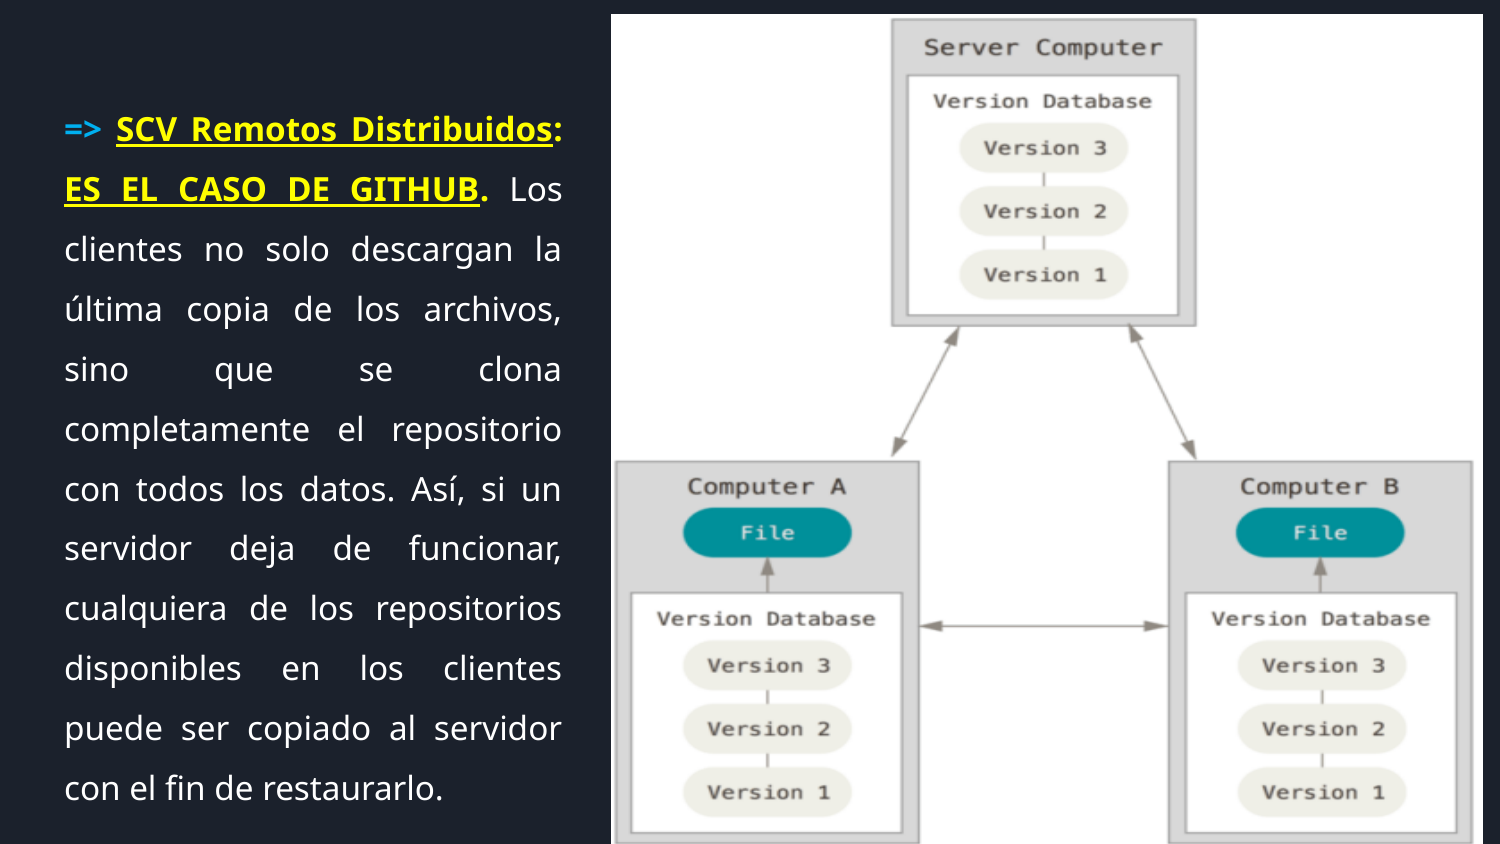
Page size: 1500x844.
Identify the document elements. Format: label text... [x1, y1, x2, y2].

text_box => SCV Remotos Distribuidos: ES EL CASO DE GITHUB. Los clientes no solo descargan la última copia de los archivos, sino que se clona completamente el repositorio con todos los datos. Así, si un servidor deja de funcionar, cualquiera de los repositorios disponibles en los clientes puede ser copiado al servidor con el fin de restaurarlo. [49, 73, 578, 822]
picture [610, 14, 1484, 844]
